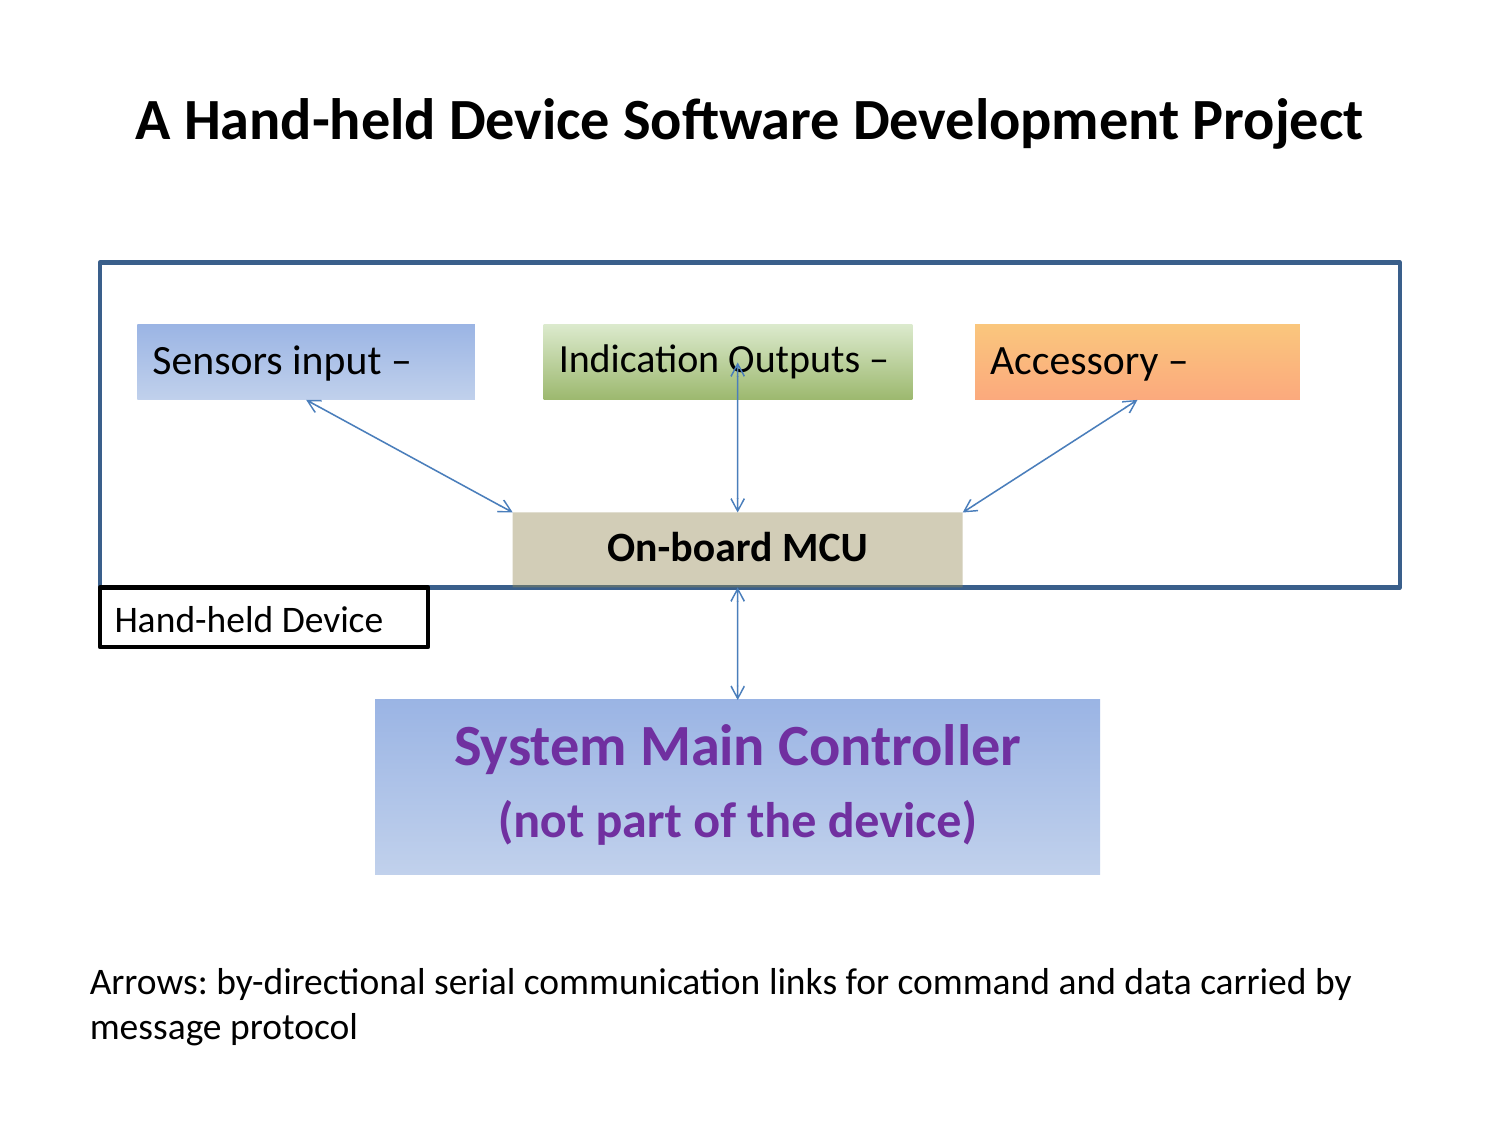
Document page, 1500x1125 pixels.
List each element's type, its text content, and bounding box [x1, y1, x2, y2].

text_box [962, 399, 1138, 513]
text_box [305, 399, 513, 513]
list Sensors input – [137, 324, 475, 400]
text_box System Main Controller (not part of the device) [375, 699, 1101, 875]
title A Hand-held Device Software Development Project [75, 45, 1425, 188]
text_box On-board MCU [512, 512, 963, 588]
text_box Arrows: by-directional serial communication links for command and data carried by message protocol [75, 949, 1388, 1055]
text_box [98, 260, 1402, 590]
text_box Accessory – [975, 324, 1300, 400]
text_box Hand-held Device [98, 585, 430, 649]
text_box Indication Outputs – [543, 324, 913, 400]
